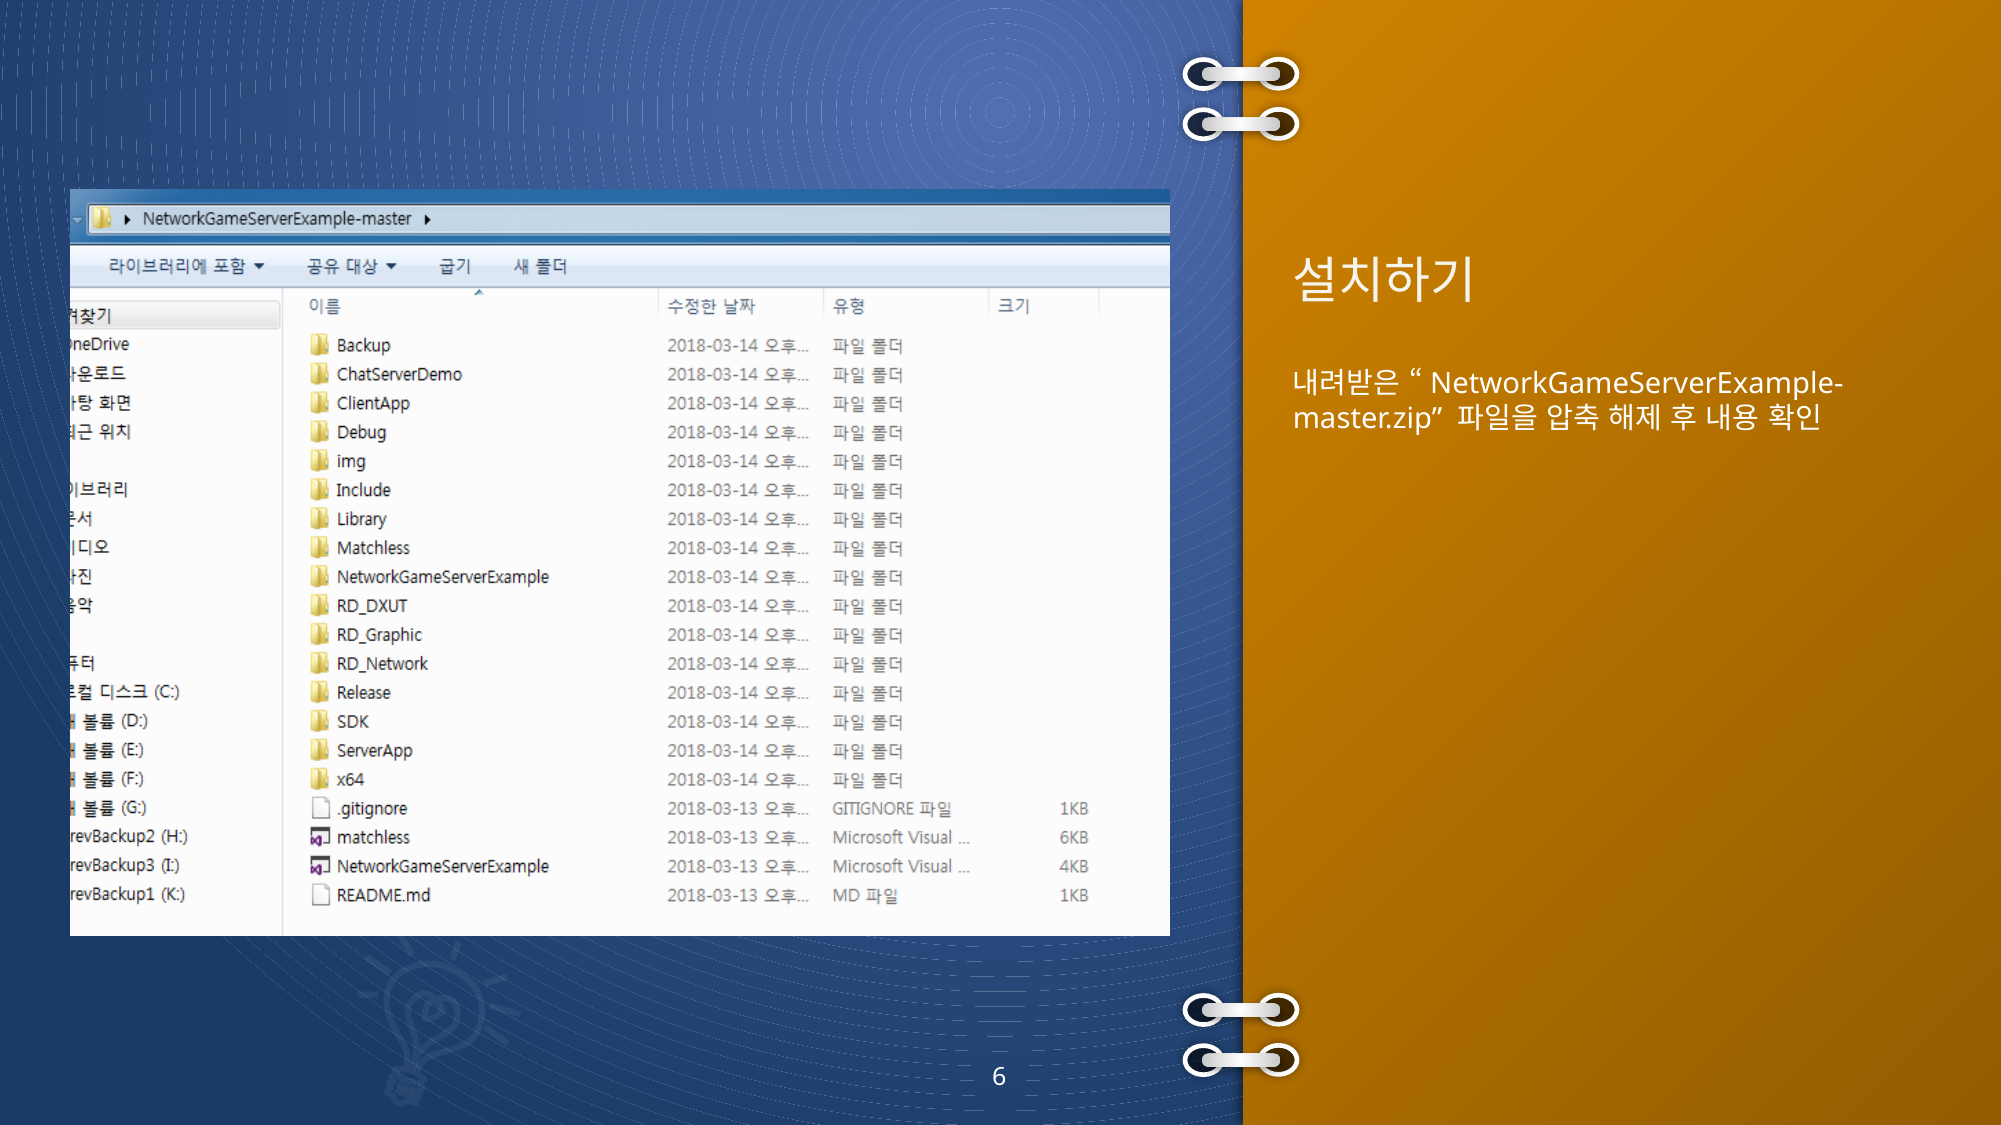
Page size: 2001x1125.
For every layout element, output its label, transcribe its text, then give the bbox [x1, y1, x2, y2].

slide_number 6 [766, 1053, 1233, 1103]
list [70, 189, 1170, 936]
title 설치하기 [1278, 164, 1966, 316]
list 내려받은 “NetworkGameServerExample-master.zip” 파일을 압축 해제 후 내용 확인 [1278, 316, 1966, 974]
